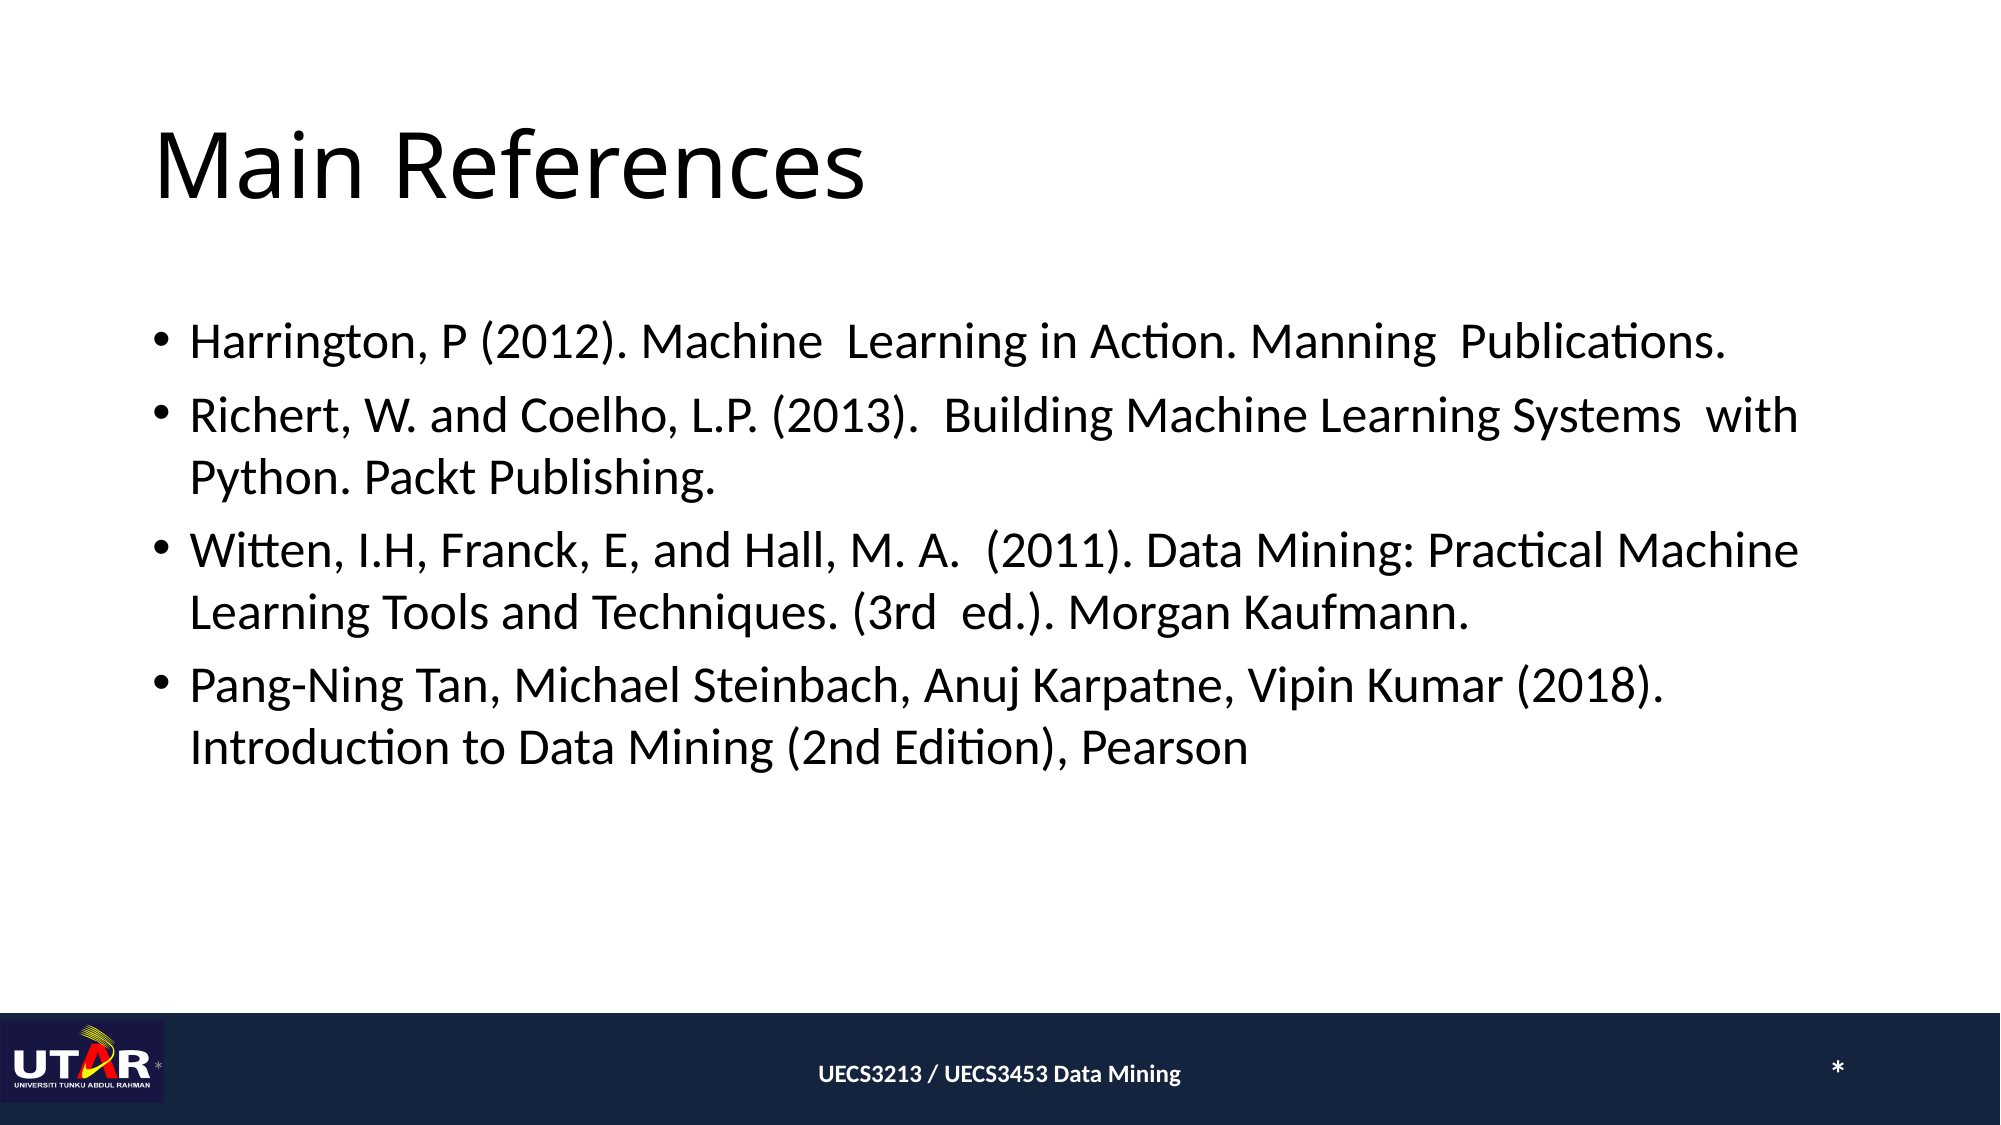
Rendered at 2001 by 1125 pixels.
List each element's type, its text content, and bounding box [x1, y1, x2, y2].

list Harrington, P (2012). Machine Learning in Action. Manning Publications. Richert, W. and Coelho, L.P. (2013). Building Machine Learning Systems with Python. Packt Publishing. Witten, I.H, Franck, E, and Hall, M. A. (2011). Data Mining: Practical Machine Learning Tools and Techniques. (3rd ed.). Morgan Kaufmann. Pang-Ning Tan, Michael Steinbach, Anuj Karpatne, Vipin Kumar (2018). Introduction to Data Mining (2nd Edition), Pearson [137, 299, 1863, 1014]
slide_number * [1412, 1042, 1863, 1103]
title Main References [137, 59, 1863, 278]
footer UECS3213 / UECS3453 Data Mining [662, 1042, 1338, 1103]
picture [0, 1020, 164, 1103]
slide_number * [137, 1039, 588, 1100]
